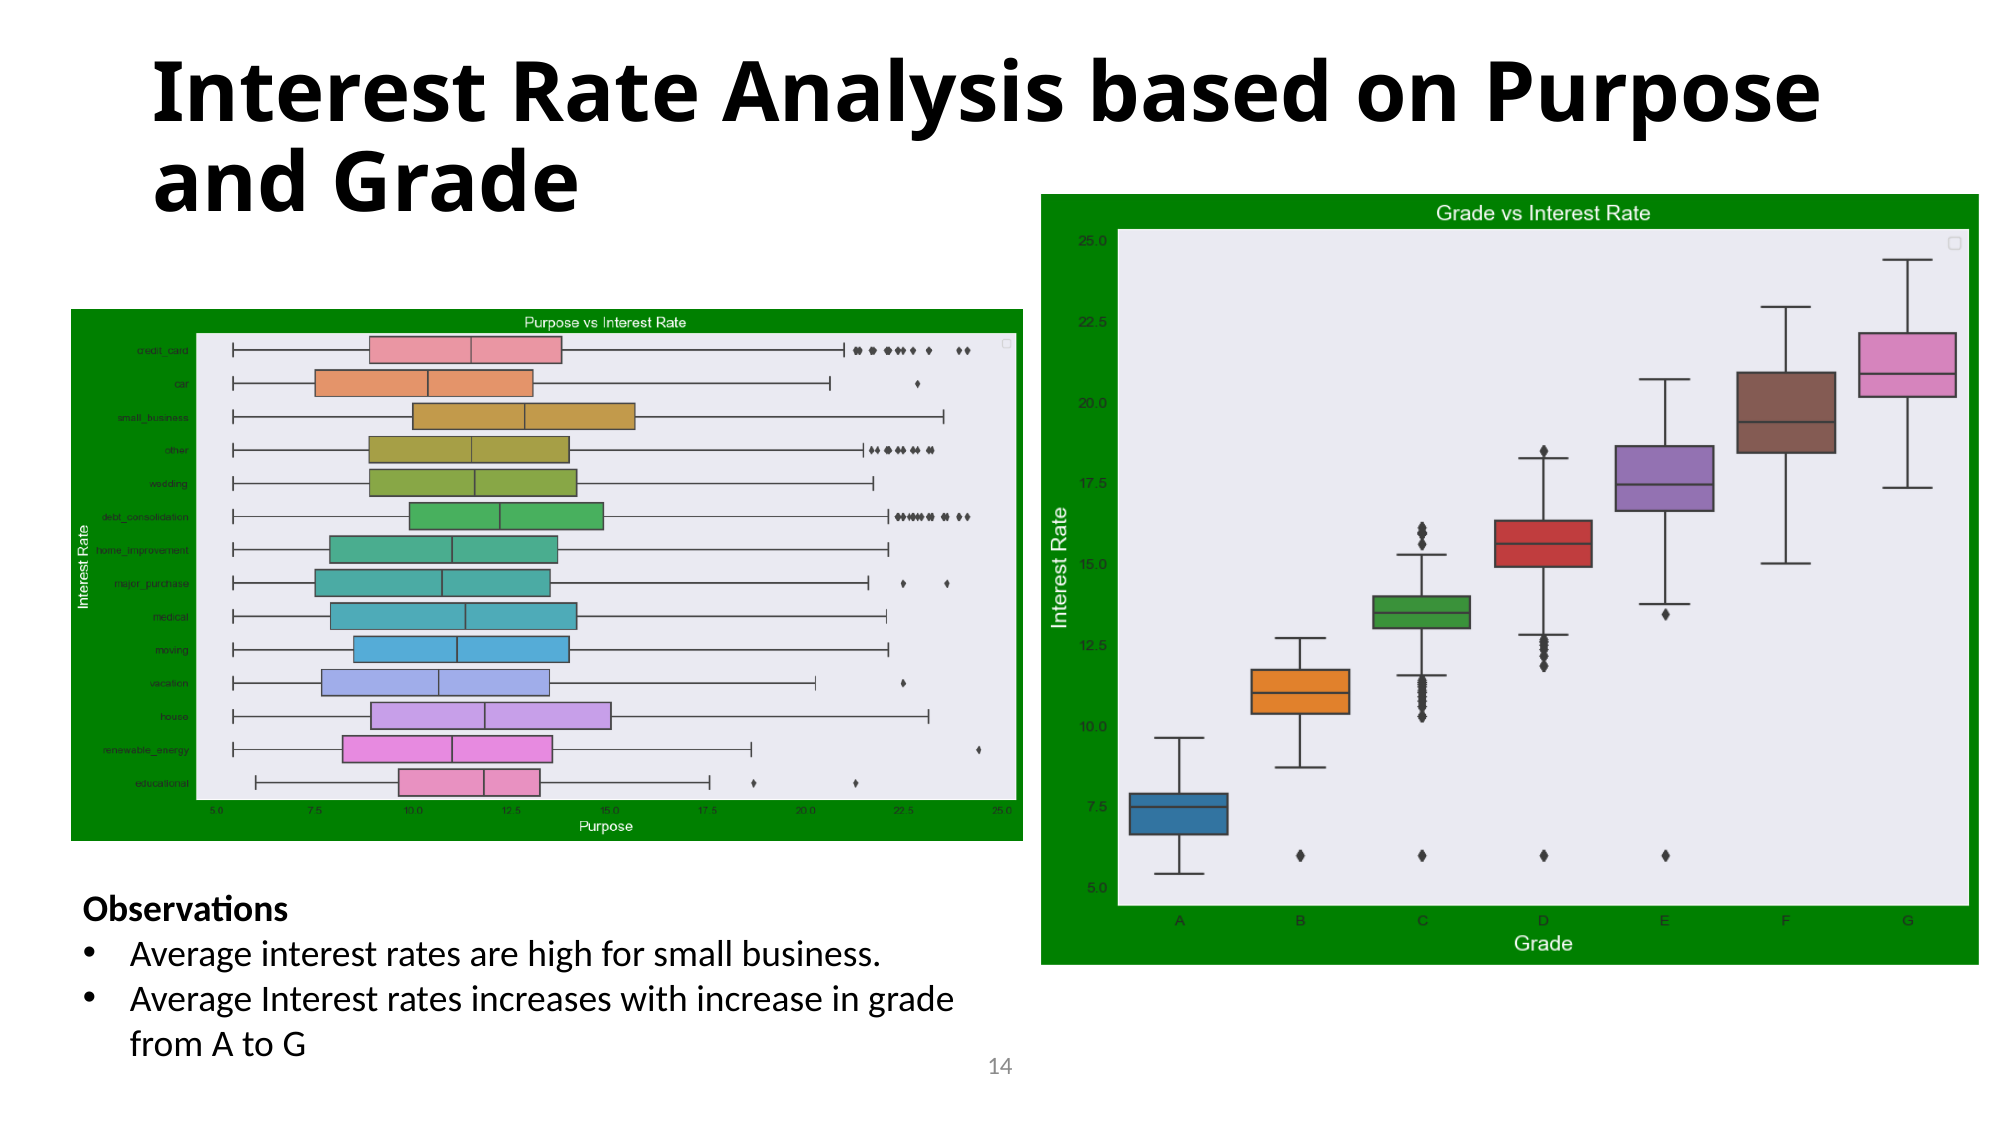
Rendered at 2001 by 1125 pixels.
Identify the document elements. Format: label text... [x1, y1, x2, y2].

picture [64, 308, 1027, 846]
picture [1040, 194, 1980, 967]
title Interest Rate Analysis based on Purpose and Grade [137, 30, 1863, 249]
slide_number 14 [774, 1035, 1225, 1096]
text_box Observations Average interest rates are high for small business. Average Interest rates increases with increase in grade from A to G [68, 876, 984, 1072]
